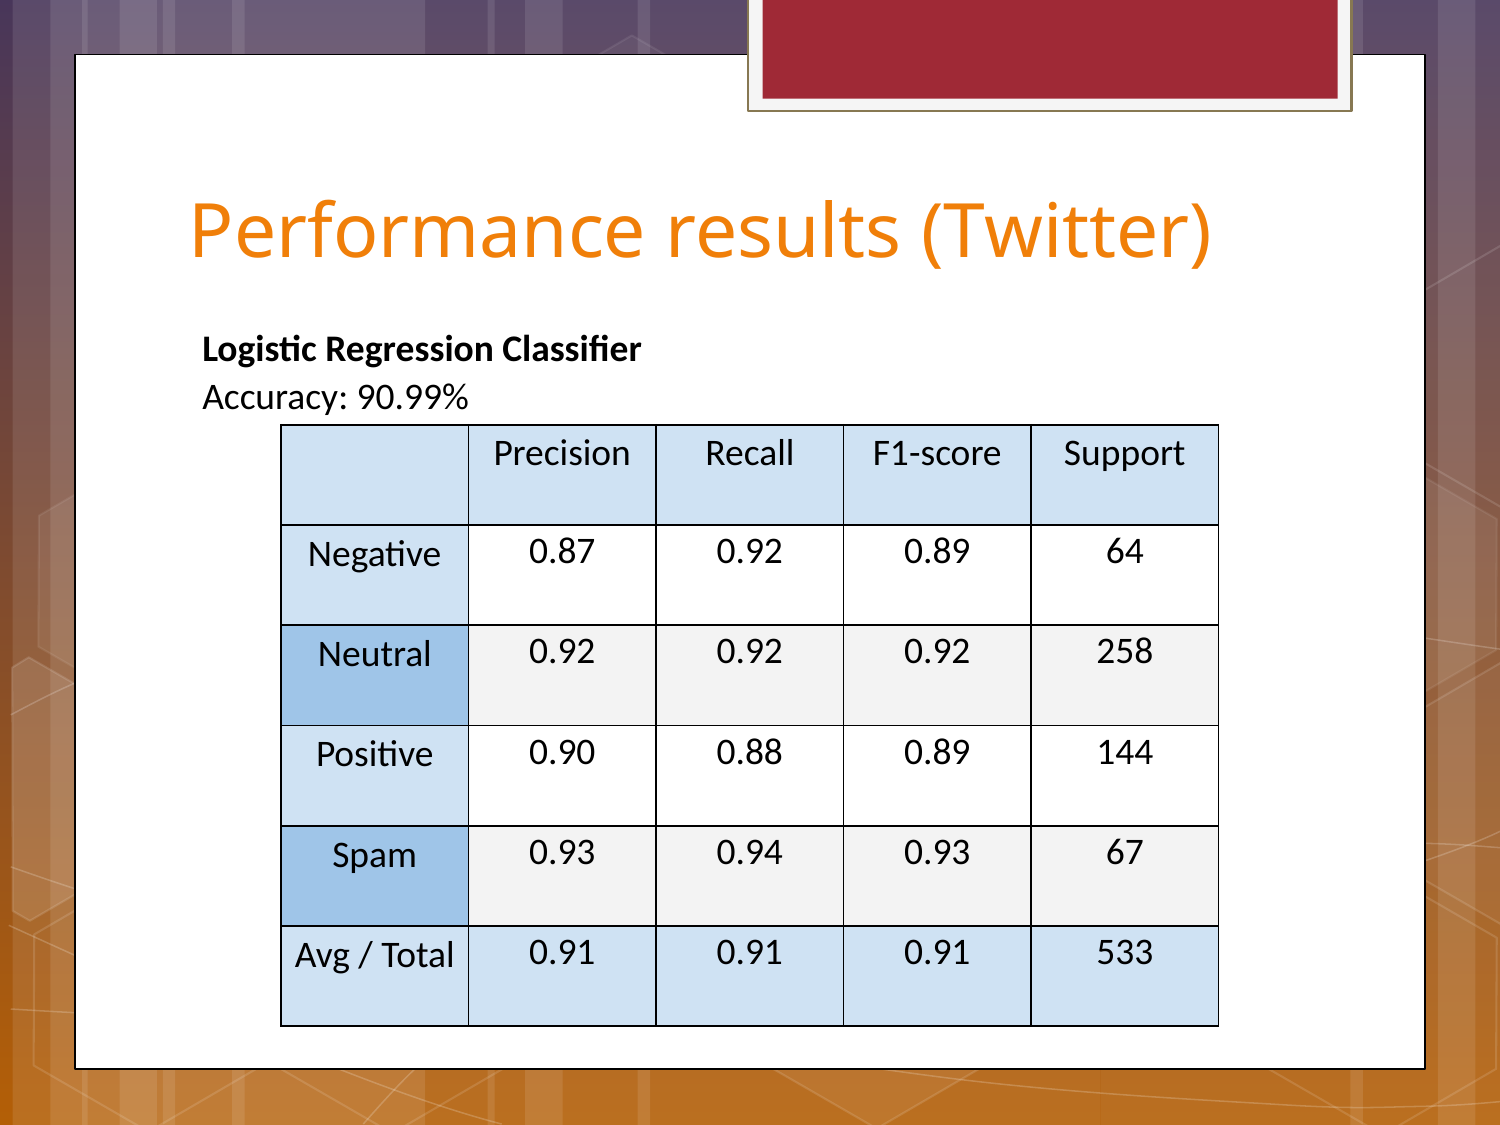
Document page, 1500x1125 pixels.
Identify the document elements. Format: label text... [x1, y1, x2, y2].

table_cell 0.91 [657, 927, 843, 1025]
table_cell Negative [282, 526, 468, 624]
table_cell 0.92 [469, 626, 655, 725]
table_header F1-score [844, 426, 1030, 524]
title Performance results (Twitter) [173, 99, 1327, 288]
table_cell 533 [1032, 927, 1218, 1025]
table_cell 0.87 [469, 526, 655, 624]
table_cell 0.89 [844, 726, 1030, 825]
table_cell 67 [1032, 827, 1218, 925]
table_cell 0.89 [844, 526, 1030, 624]
table_cell 0.93 [469, 827, 655, 925]
table_header Support [1032, 426, 1218, 524]
table_cell 0.93 [844, 827, 1030, 925]
table_header Precision [469, 426, 655, 524]
table_cell Avg / Total [282, 927, 468, 1025]
table_cell 0.90 [469, 726, 655, 825]
table_cell 64 [1032, 526, 1218, 624]
table_cell 0.92 [844, 626, 1030, 725]
table_cell 0.91 [469, 927, 655, 1025]
table_cell 144 [1032, 726, 1218, 825]
table_cell Neutral [282, 626, 468, 725]
table_cell 0.94 [657, 827, 843, 925]
table_header Recall [657, 426, 843, 524]
table_cell 258 [1032, 626, 1218, 725]
table_cell Spam [282, 827, 468, 925]
table_cell 0.92 [657, 626, 843, 725]
table_header [282, 426, 468, 524]
table_cell 0.92 [657, 526, 843, 624]
text_box Logistic Regression Classifier Accuracy: 90.99% [187, 287, 680, 451]
table_cell Positive [282, 726, 468, 825]
table_cell 0.91 [844, 927, 1030, 1025]
table_cell 0.88 [657, 726, 843, 825]
